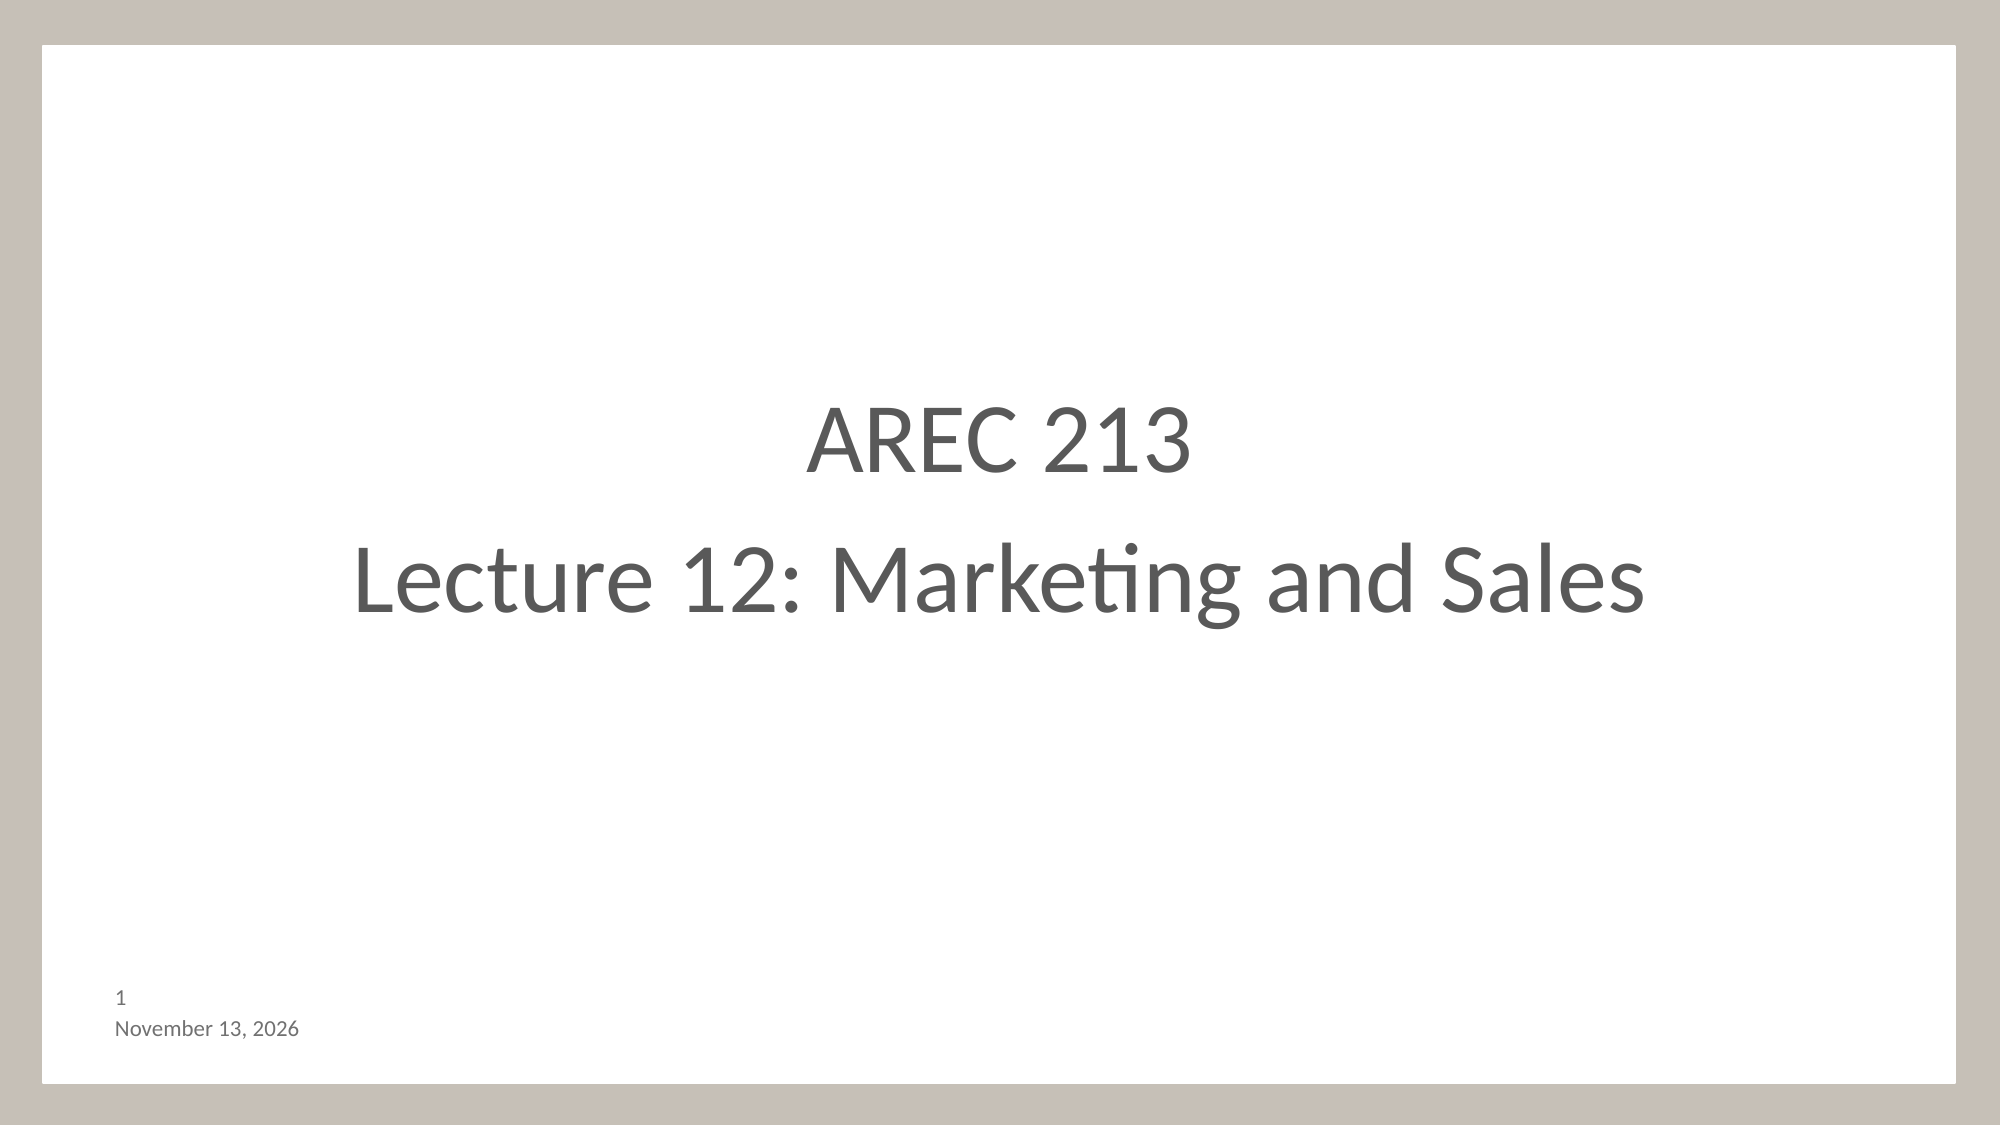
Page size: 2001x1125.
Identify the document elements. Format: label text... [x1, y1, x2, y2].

slide_number 0 [99, 982, 180, 1013]
list AREC 213 Lecture 12: Marketing and Sales [99, 224, 1900, 938]
text_box [43, 45, 1955, 1084]
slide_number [99, 1012, 500, 1043]
